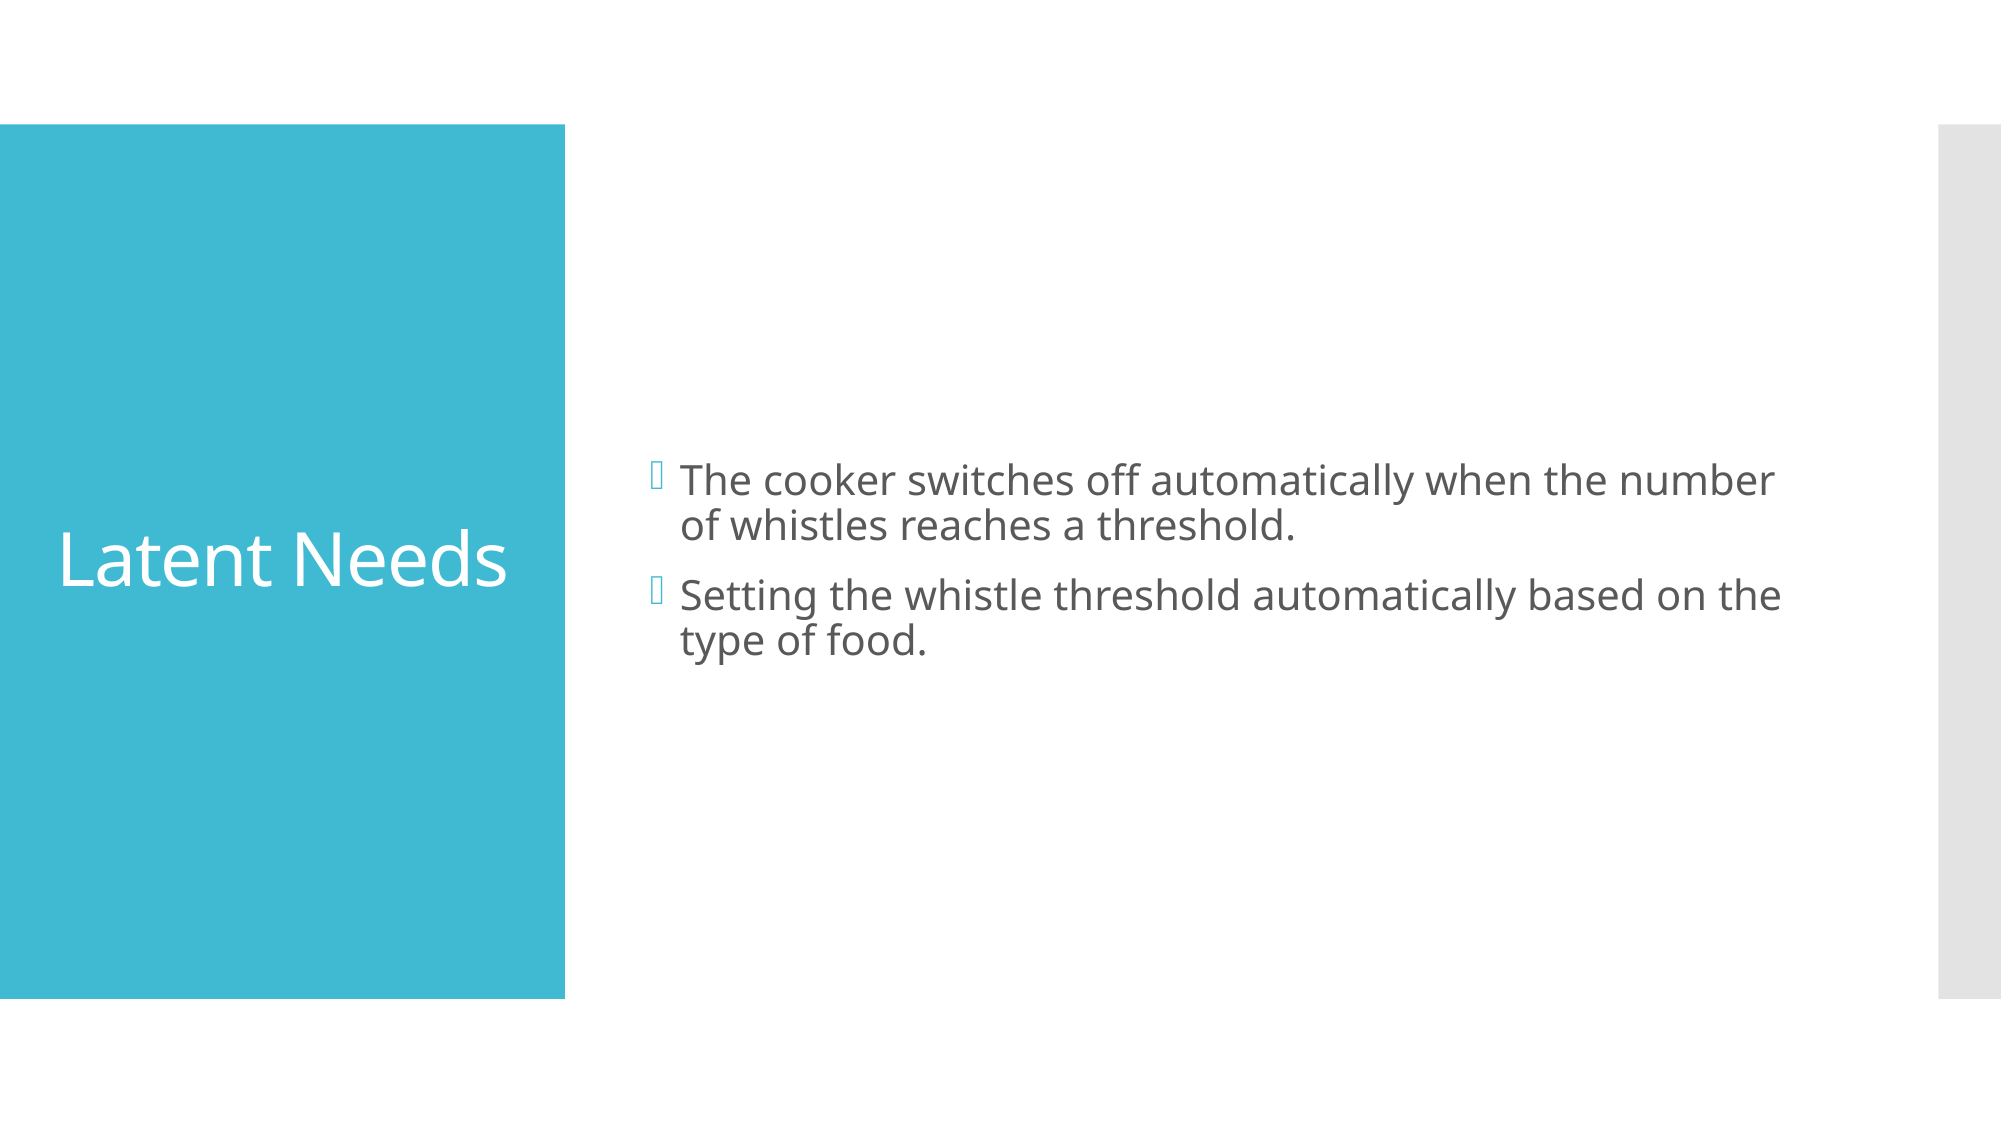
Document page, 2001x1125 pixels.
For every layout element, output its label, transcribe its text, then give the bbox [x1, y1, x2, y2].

list The cooker switches off automatically when the number of whistles reaches a threshold. Setting the whistle threshold automatically based on the type of food. [634, 141, 1835, 982]
title Latent Needs [41, 184, 525, 940]
